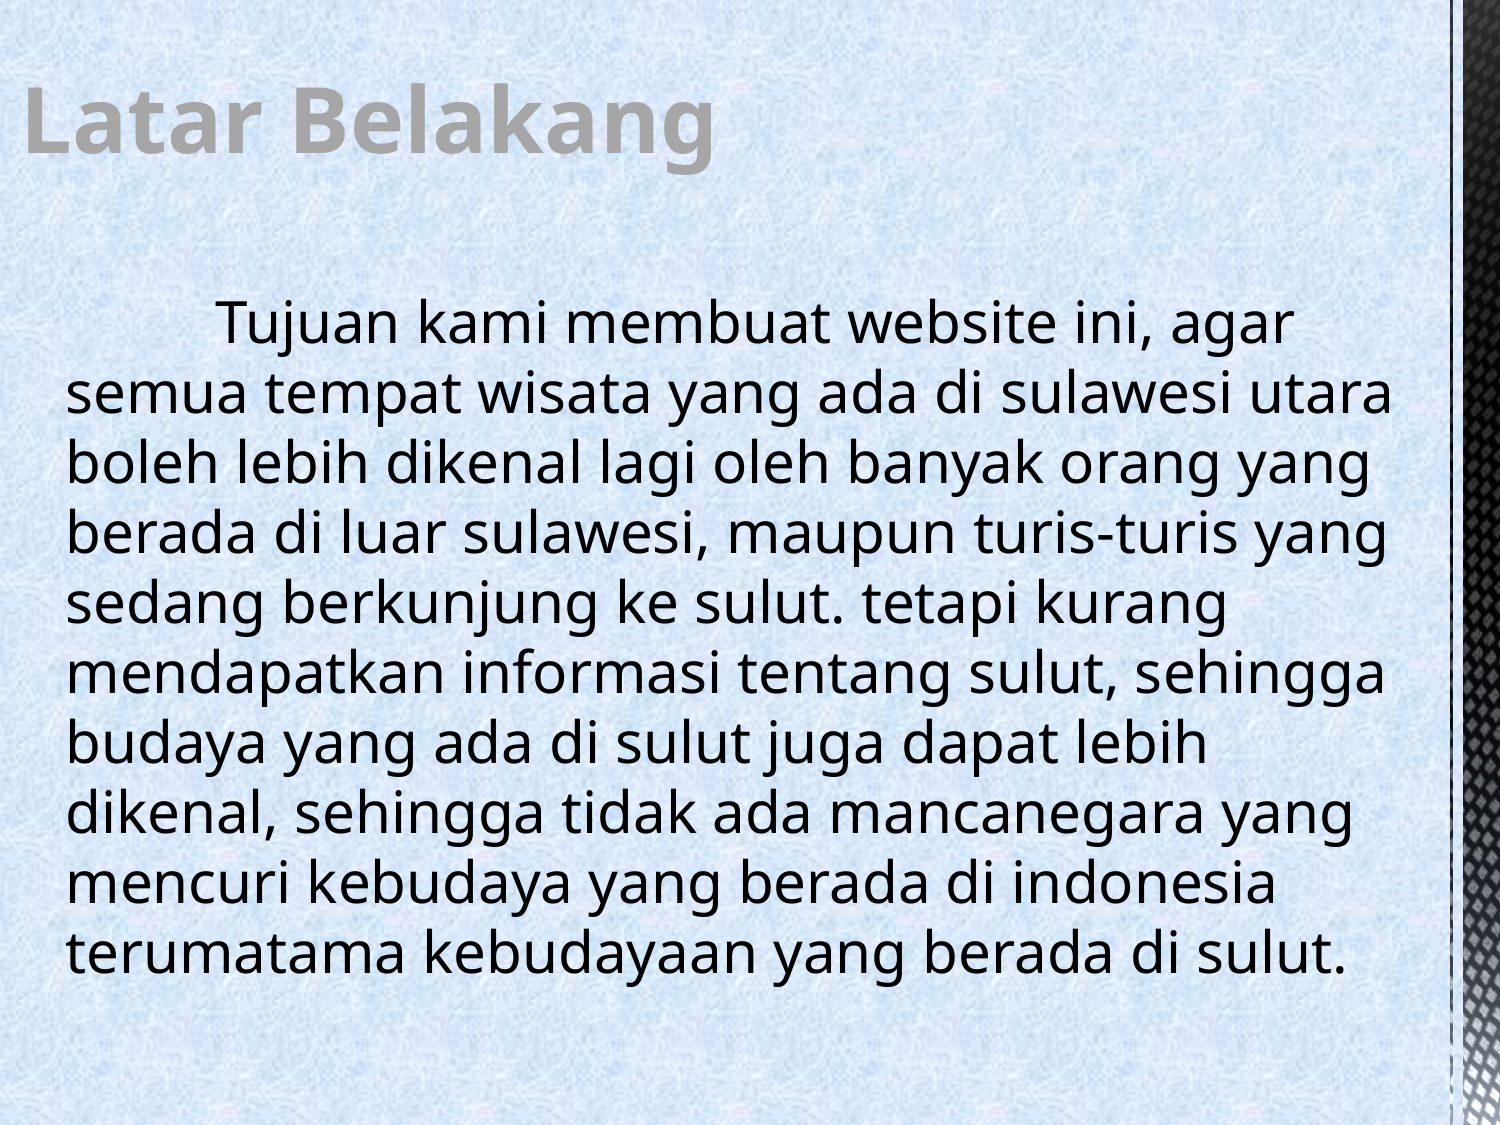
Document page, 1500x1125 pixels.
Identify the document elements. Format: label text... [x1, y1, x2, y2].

picture [0, 0, 1500, 1125]
text_box Latar Belakang [5, 54, 750, 180]
text_box Tujuan kami membuat website ini, agar semua tempat wisata yang ada di sulawesi utara boleh lebih dikenal lagi oleh banyak orang yang berada di luar sulawesi, maupun turis-turis yang sedang berkunjung ke sulut. tetapi kurang mendapatkan informasi tentang sulut, sehingga budaya yang ada di sulut juga dapat lebih dikenal, sehingga tidak ada mancanegara yang mencuri kebudaya yang berada di indonesia terumatama kebudayaan yang berada di sulut. [50, 277, 1410, 993]
